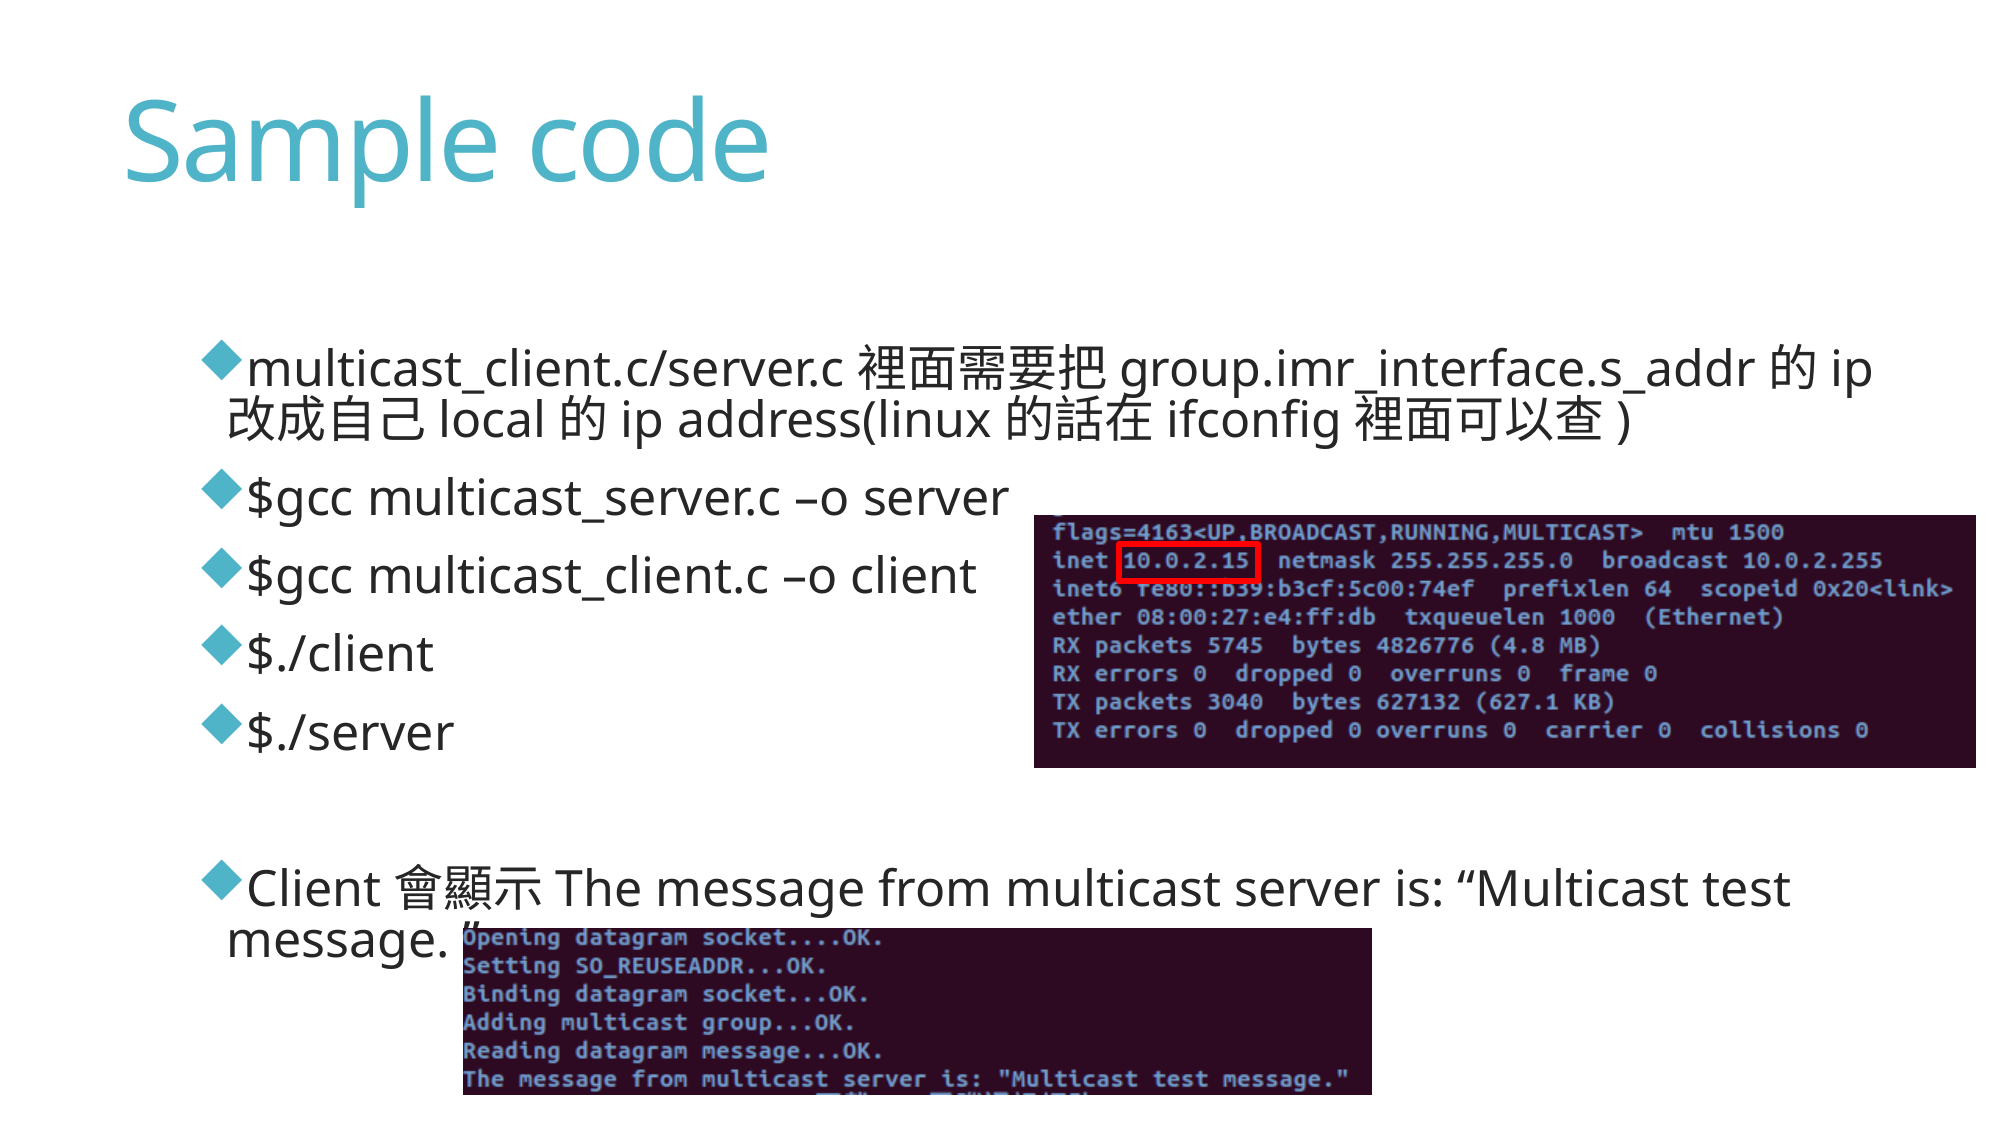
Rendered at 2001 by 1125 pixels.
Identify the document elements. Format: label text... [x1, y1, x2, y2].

title Sample code [107, 81, 1875, 354]
picture [463, 928, 1372, 1095]
picture [1034, 515, 1976, 768]
list multicast_client.c/server.c裡面需要把group.imr_interface.s_addr的ip改成自己local的ip address(linux的話在ifconfig裡面可以查) $gcc multicast_server.c –o server $gcc multicast_client.c –o client $./client $./server Client會顯示The message from multicast server is: “Multicast test message. ” [182, 338, 1938, 1028]
